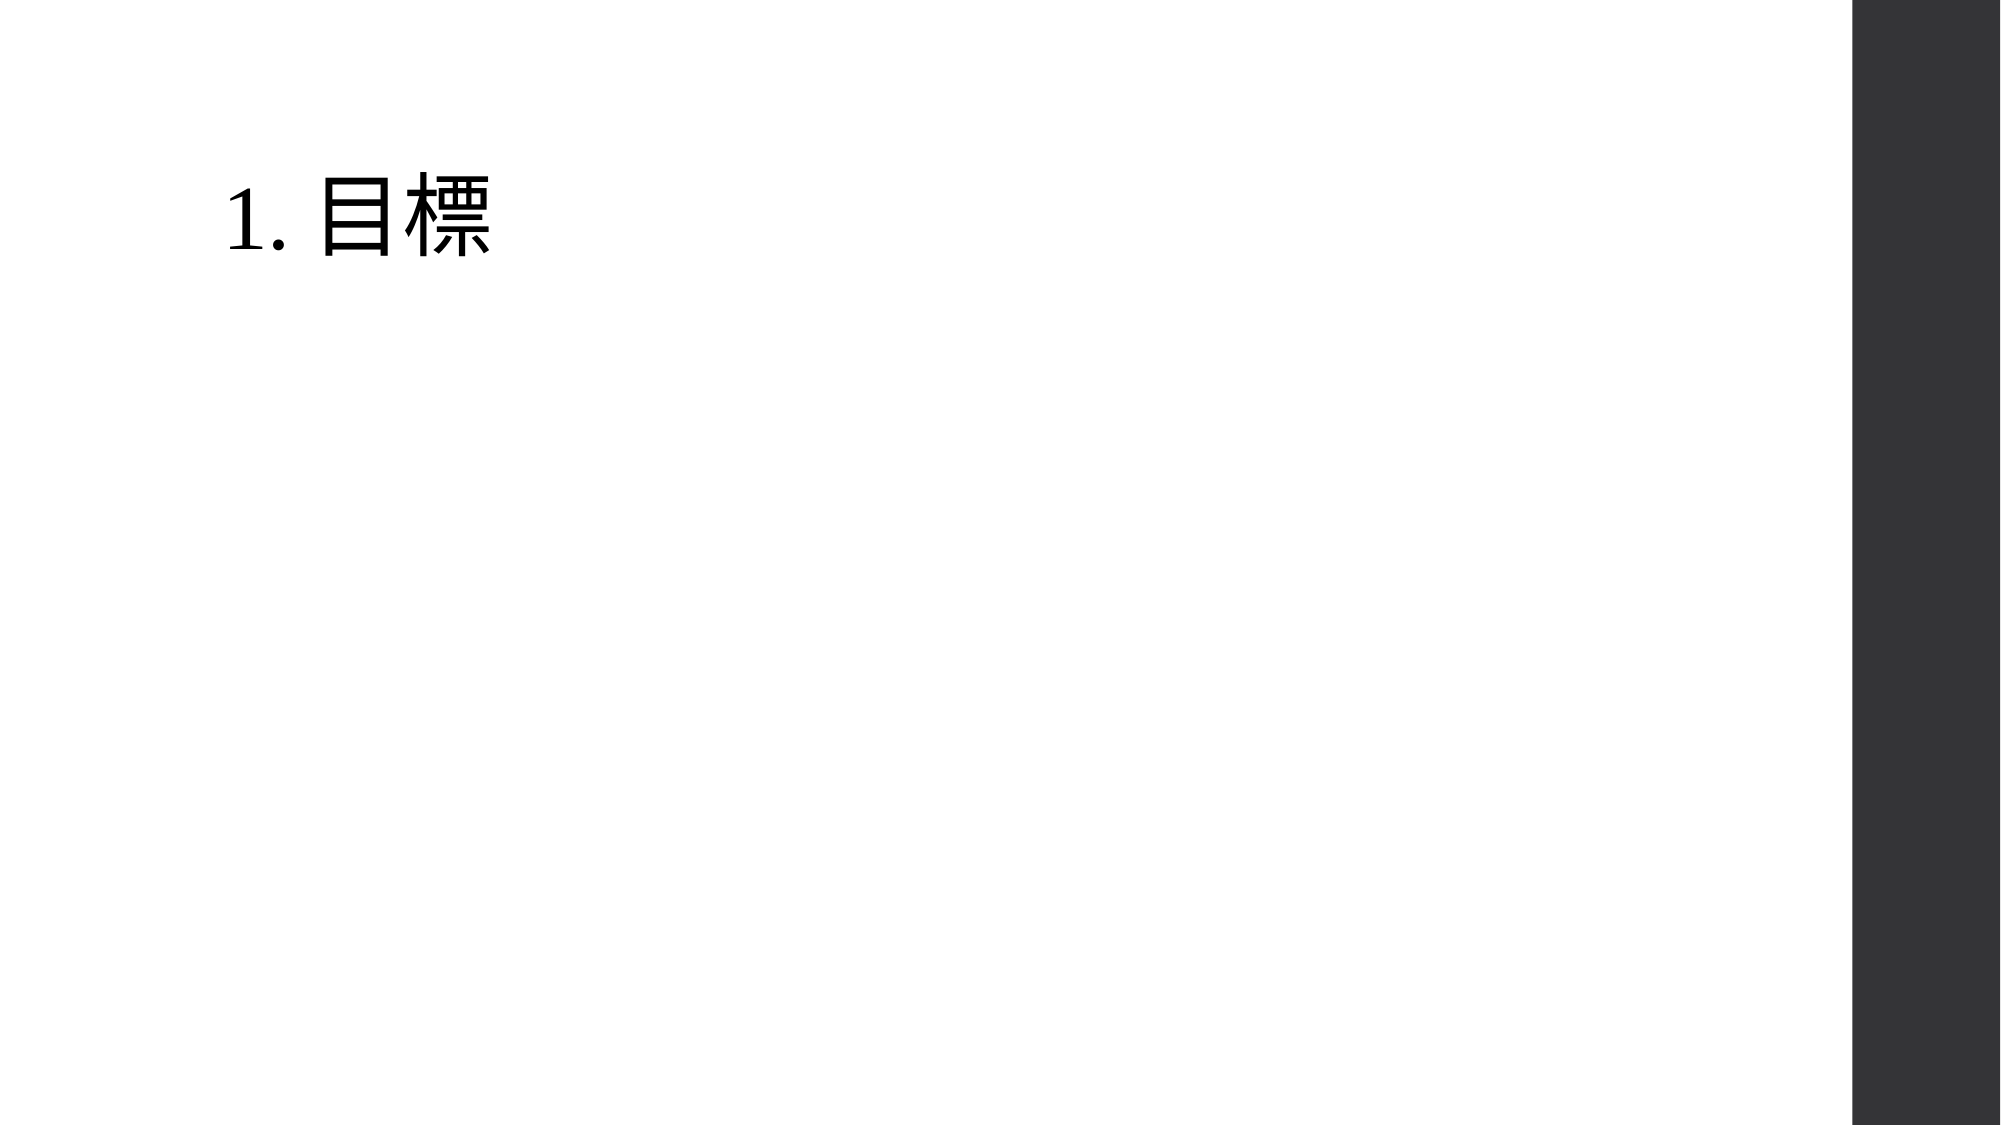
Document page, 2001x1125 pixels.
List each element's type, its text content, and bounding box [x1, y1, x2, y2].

title 1.目標 [206, 60, 1797, 278]
